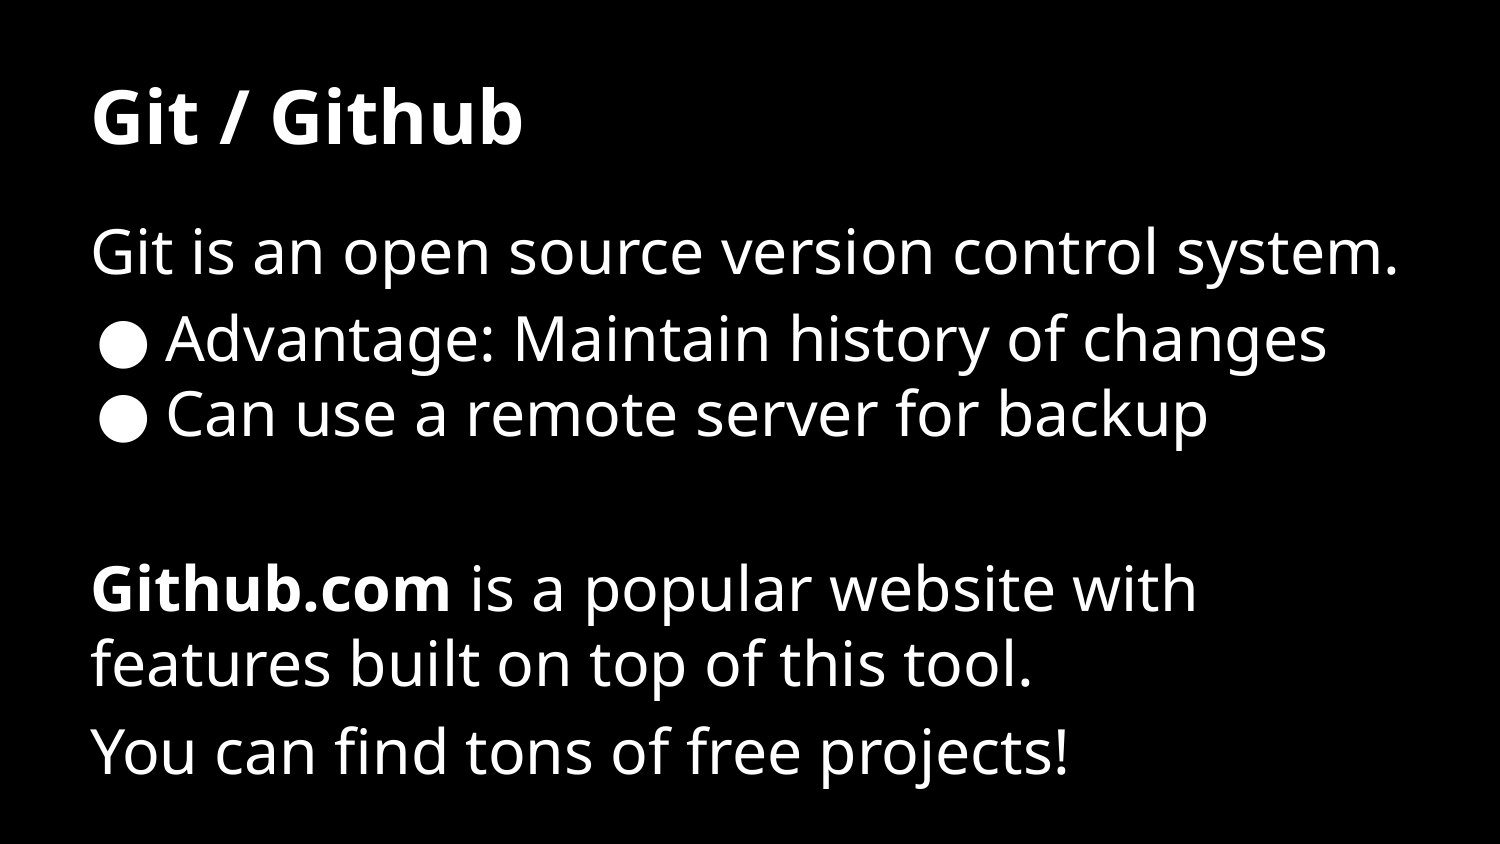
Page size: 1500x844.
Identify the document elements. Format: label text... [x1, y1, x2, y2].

list Git is an open source version control system. Advantage: Maintain history of changes Can use a remote server for backup Github.com is a popular website with features built on top of this tool. You can find tons of free projects! [75, 196, 1425, 808]
title Git / Github [75, 33, 1425, 175]
